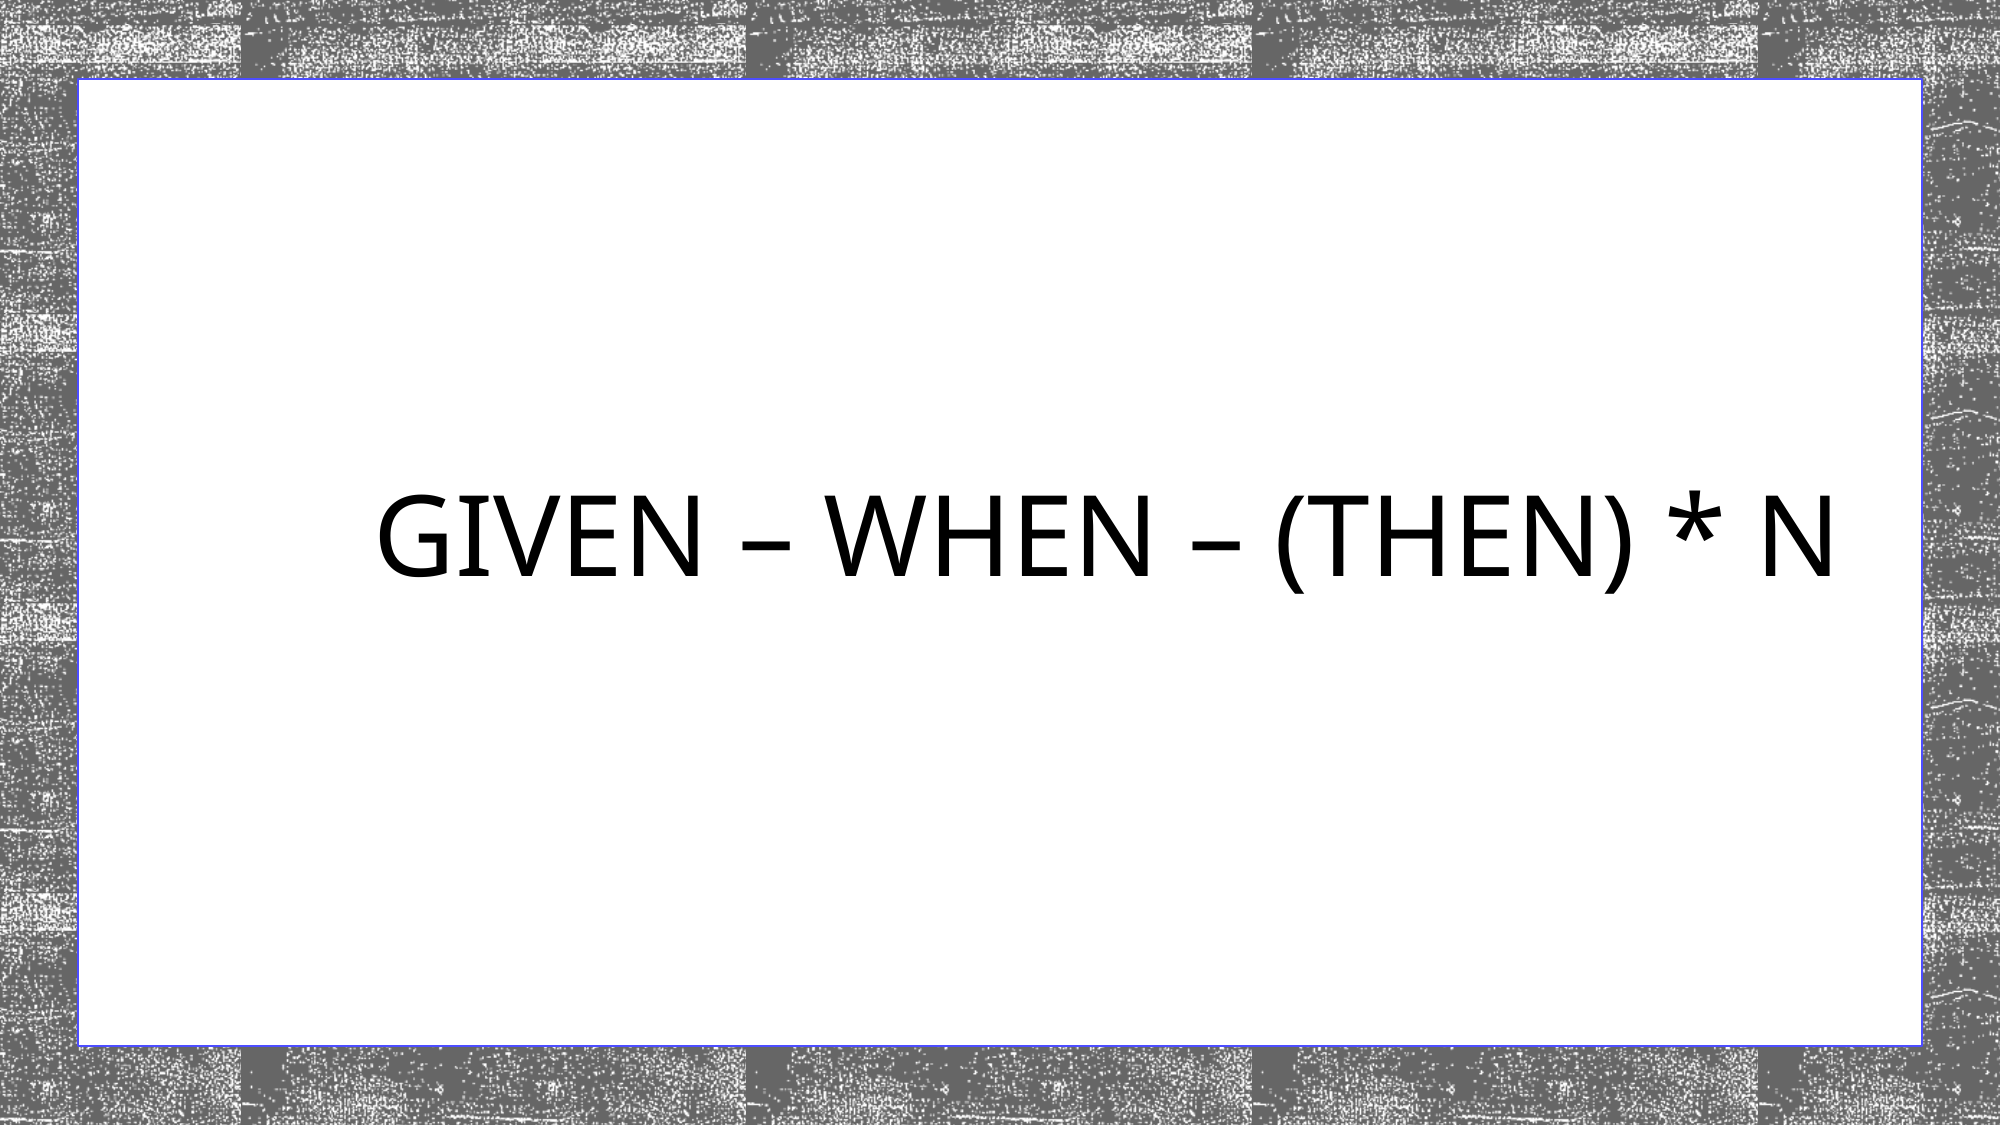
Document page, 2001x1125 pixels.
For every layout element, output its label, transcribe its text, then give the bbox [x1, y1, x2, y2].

text_box [0, 0, 2000, 1125]
title Given – When – (Then) * N [358, 262, 2000, 818]
text_box [77, 78, 1923, 1047]
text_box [1872, 1024, 1944, 1096]
